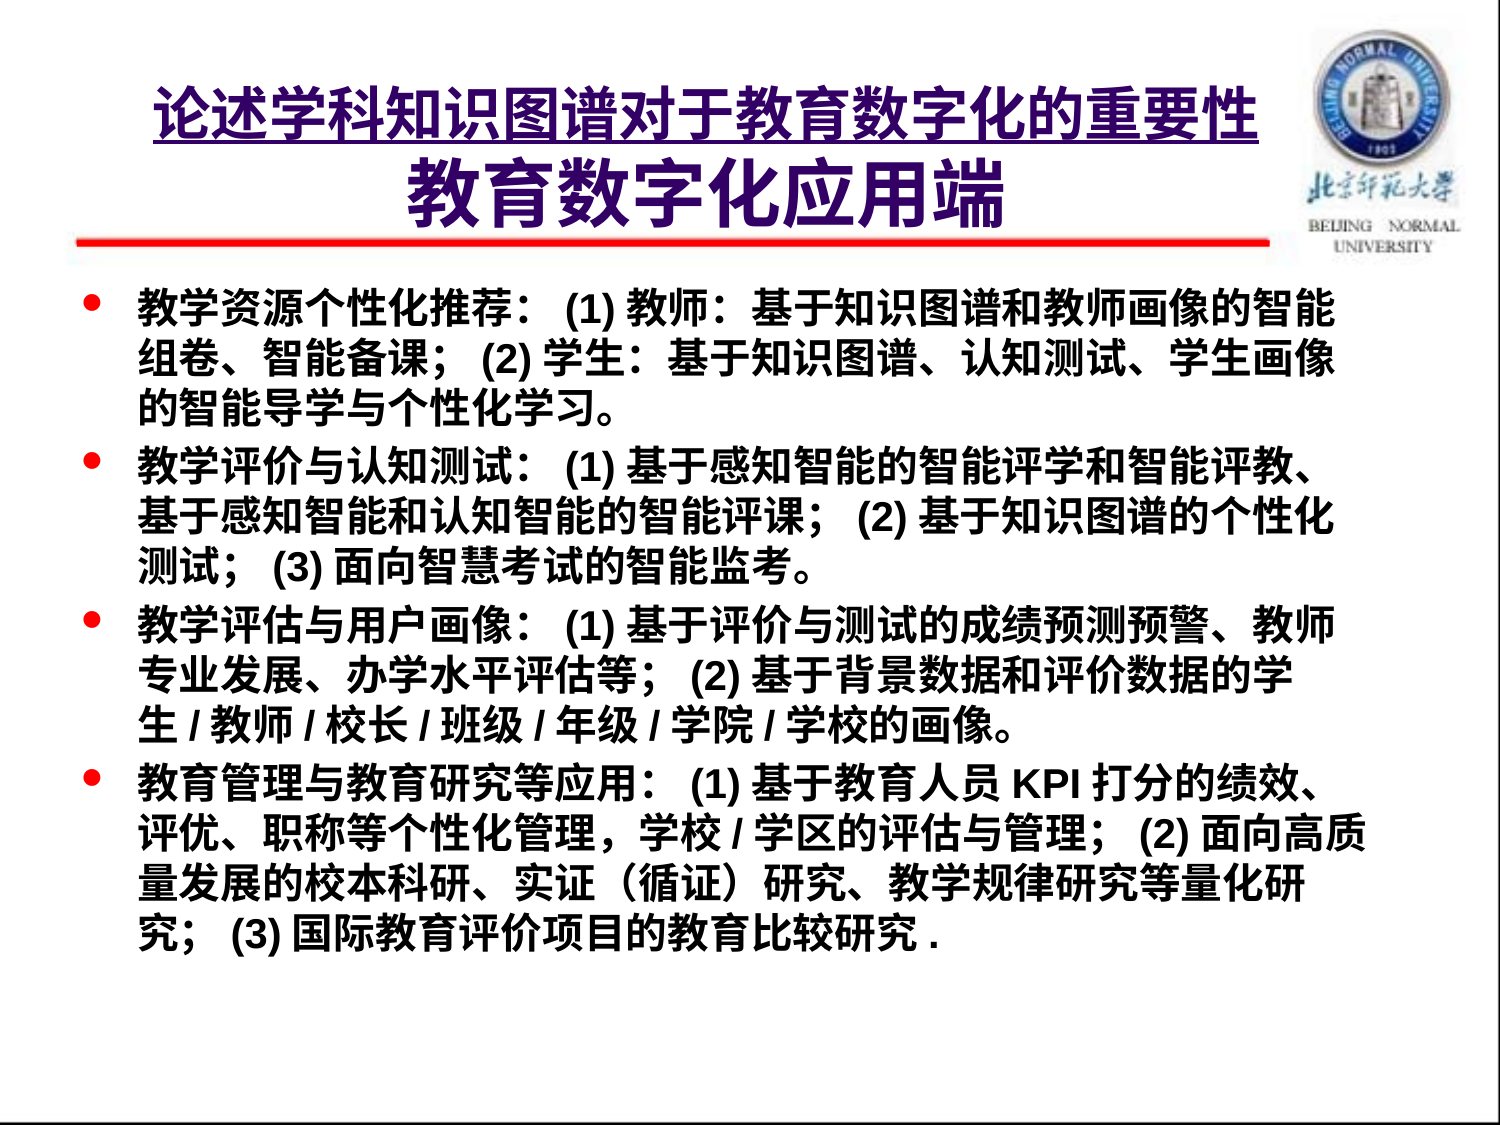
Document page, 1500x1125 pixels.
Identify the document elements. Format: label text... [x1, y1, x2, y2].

title 论述学科知识图谱对于教育数字化的重要性 教育数字化应用端 [70, 125, 1342, 245]
picture [0, 0, 1500, 1125]
list 教学资源个性化推荐：(1)教师：基于知识图谱和教师画像的智能组卷、智能备课；(2)学生：基于知识图谱、认知测试、学生画像的智能导学与个性化学习。 教学评价与认知测试：(1)基于感知智能的智能评学和智能评教、基于感知智能和认知智能的智能评课；(2)基于知识图谱的个性化测试；(3)面向智慧考试的智能监考。 教学评估与用户画像：(1)基于评价与测试的成绩预测预警、教师专业发展、办学水平评估等；(2)基于背景数据和评价数据的学生/教师/校长/班级/年级/学院/学校的画像。 教育管理与教育研究等应用：(1)基于教育人员KPI打分的绩效、评优、职称等个性化管理，学校/学区的评估与管理；(2)面向高质量发展的校本科研、实证（循证）研究、教学规律研究等量化研究；(3)国际教育评价项目的教育比较研究. [65, 274, 1388, 1059]
